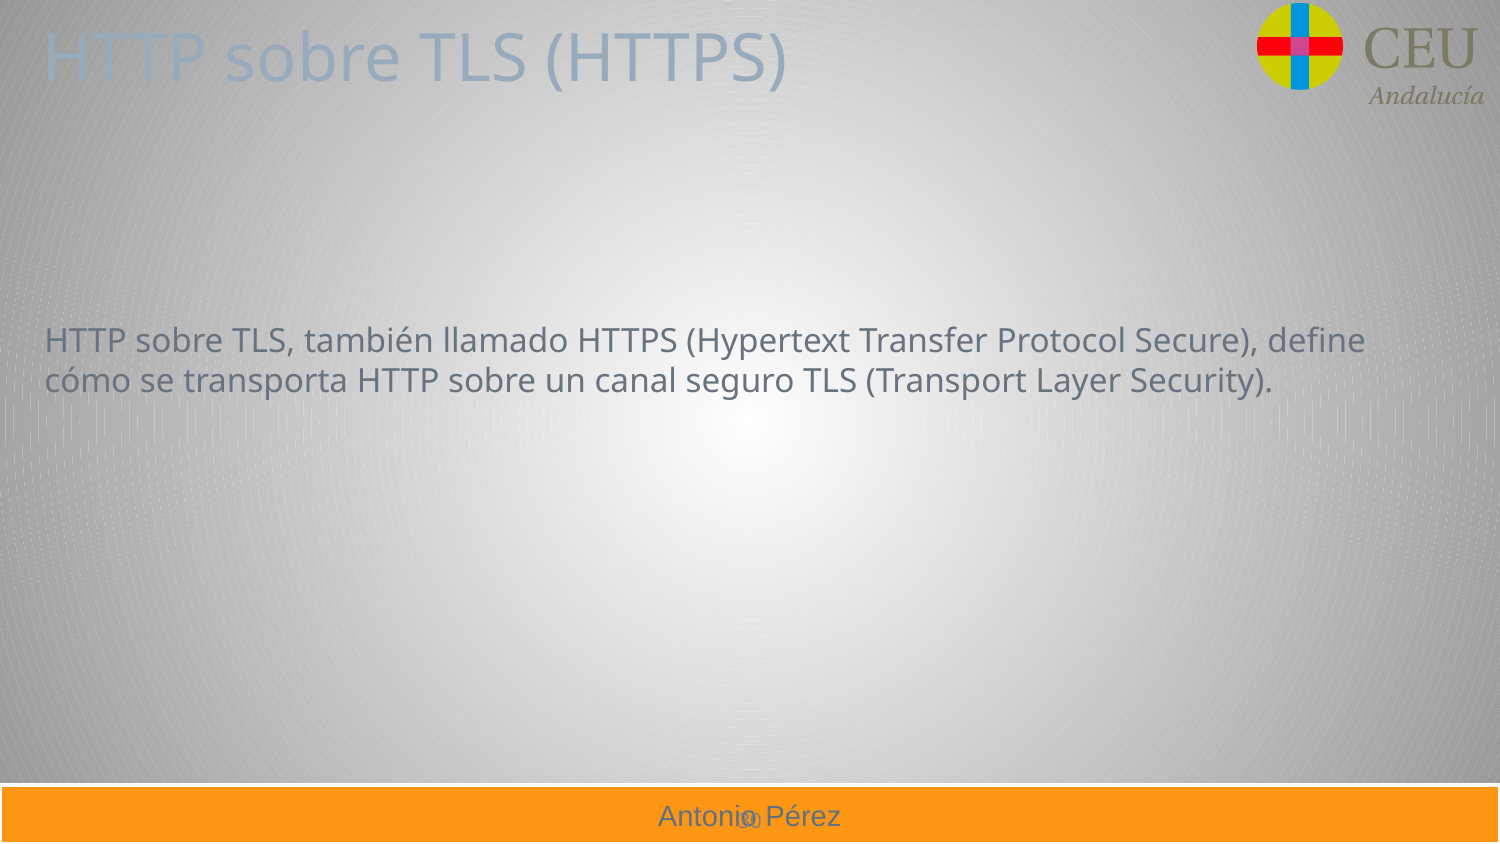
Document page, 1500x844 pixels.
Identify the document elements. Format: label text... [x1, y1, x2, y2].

title HTTP sobre TLS (HTTPS) [0, 0, 1286, 107]
list HTTP sobre TLS, también llamado HTTPS (Hypertext Transfer Protocol Secure), define cómo se transporta HTTP sobre un canal seguro TLS (Transport Layer Security). [29, 303, 1471, 493]
slide_number 30 [705, 792, 795, 844]
picture [1246, 0, 1499, 119]
